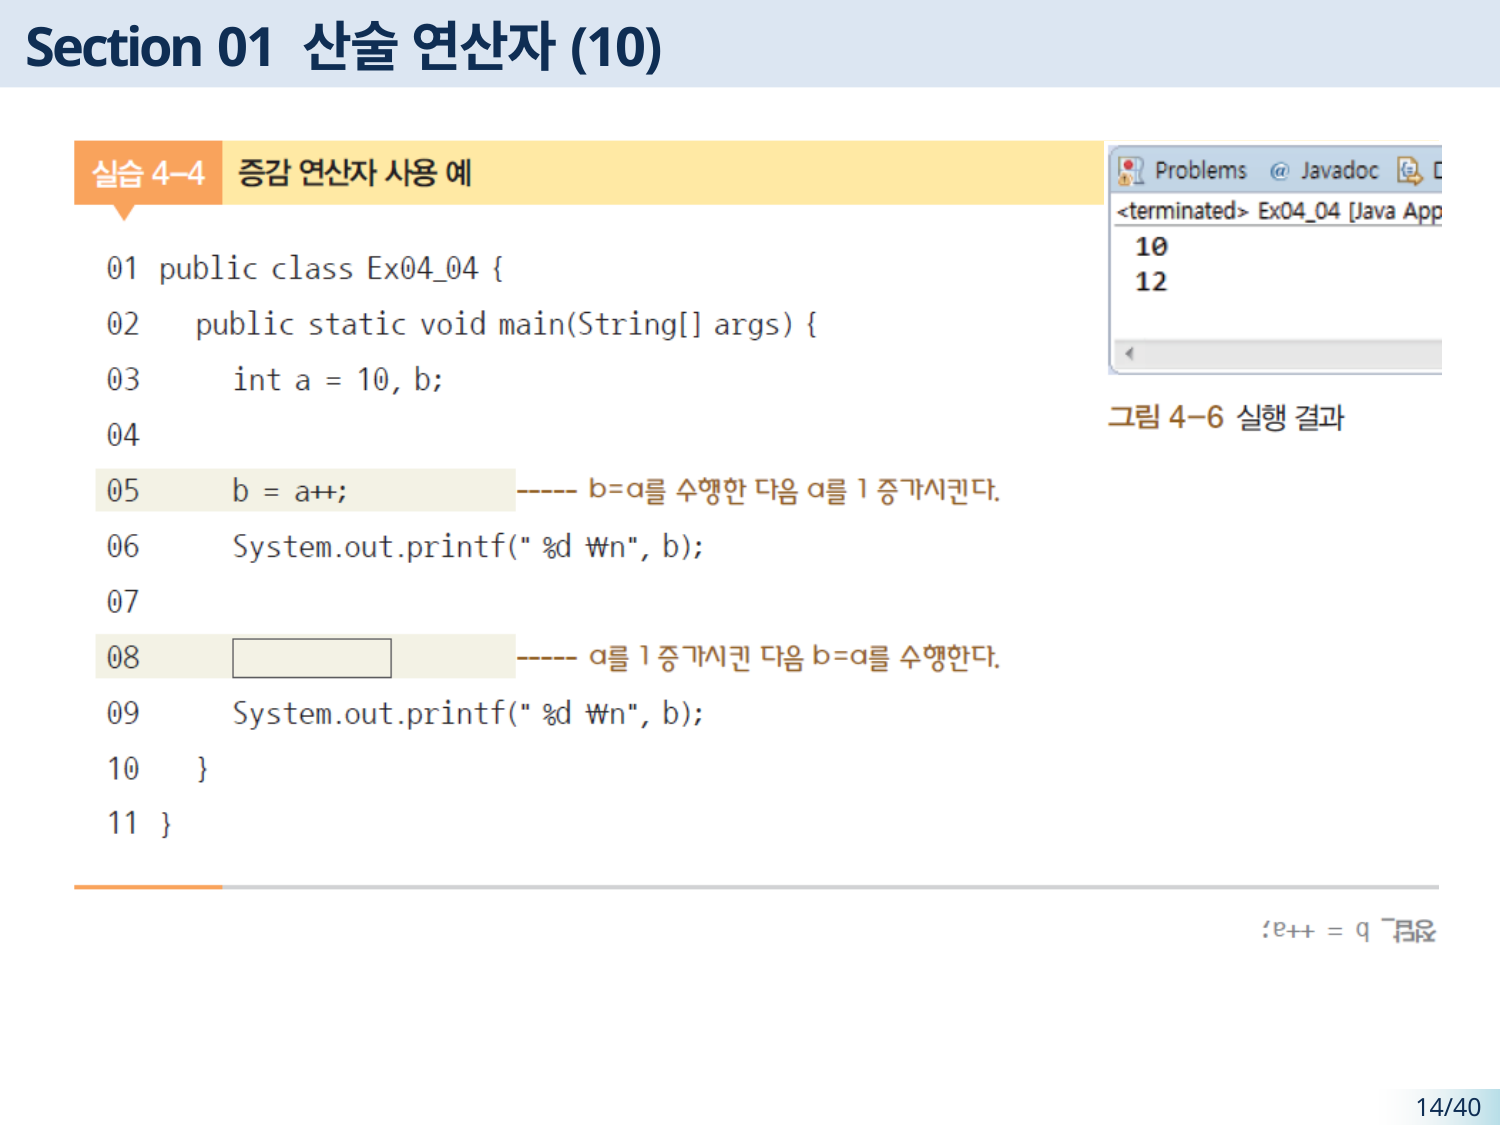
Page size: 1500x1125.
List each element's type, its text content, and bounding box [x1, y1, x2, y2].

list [72, 138, 1440, 948]
picture [1104, 141, 1442, 435]
title Section 01 산술 연산자(10) [10, 5, 1288, 84]
